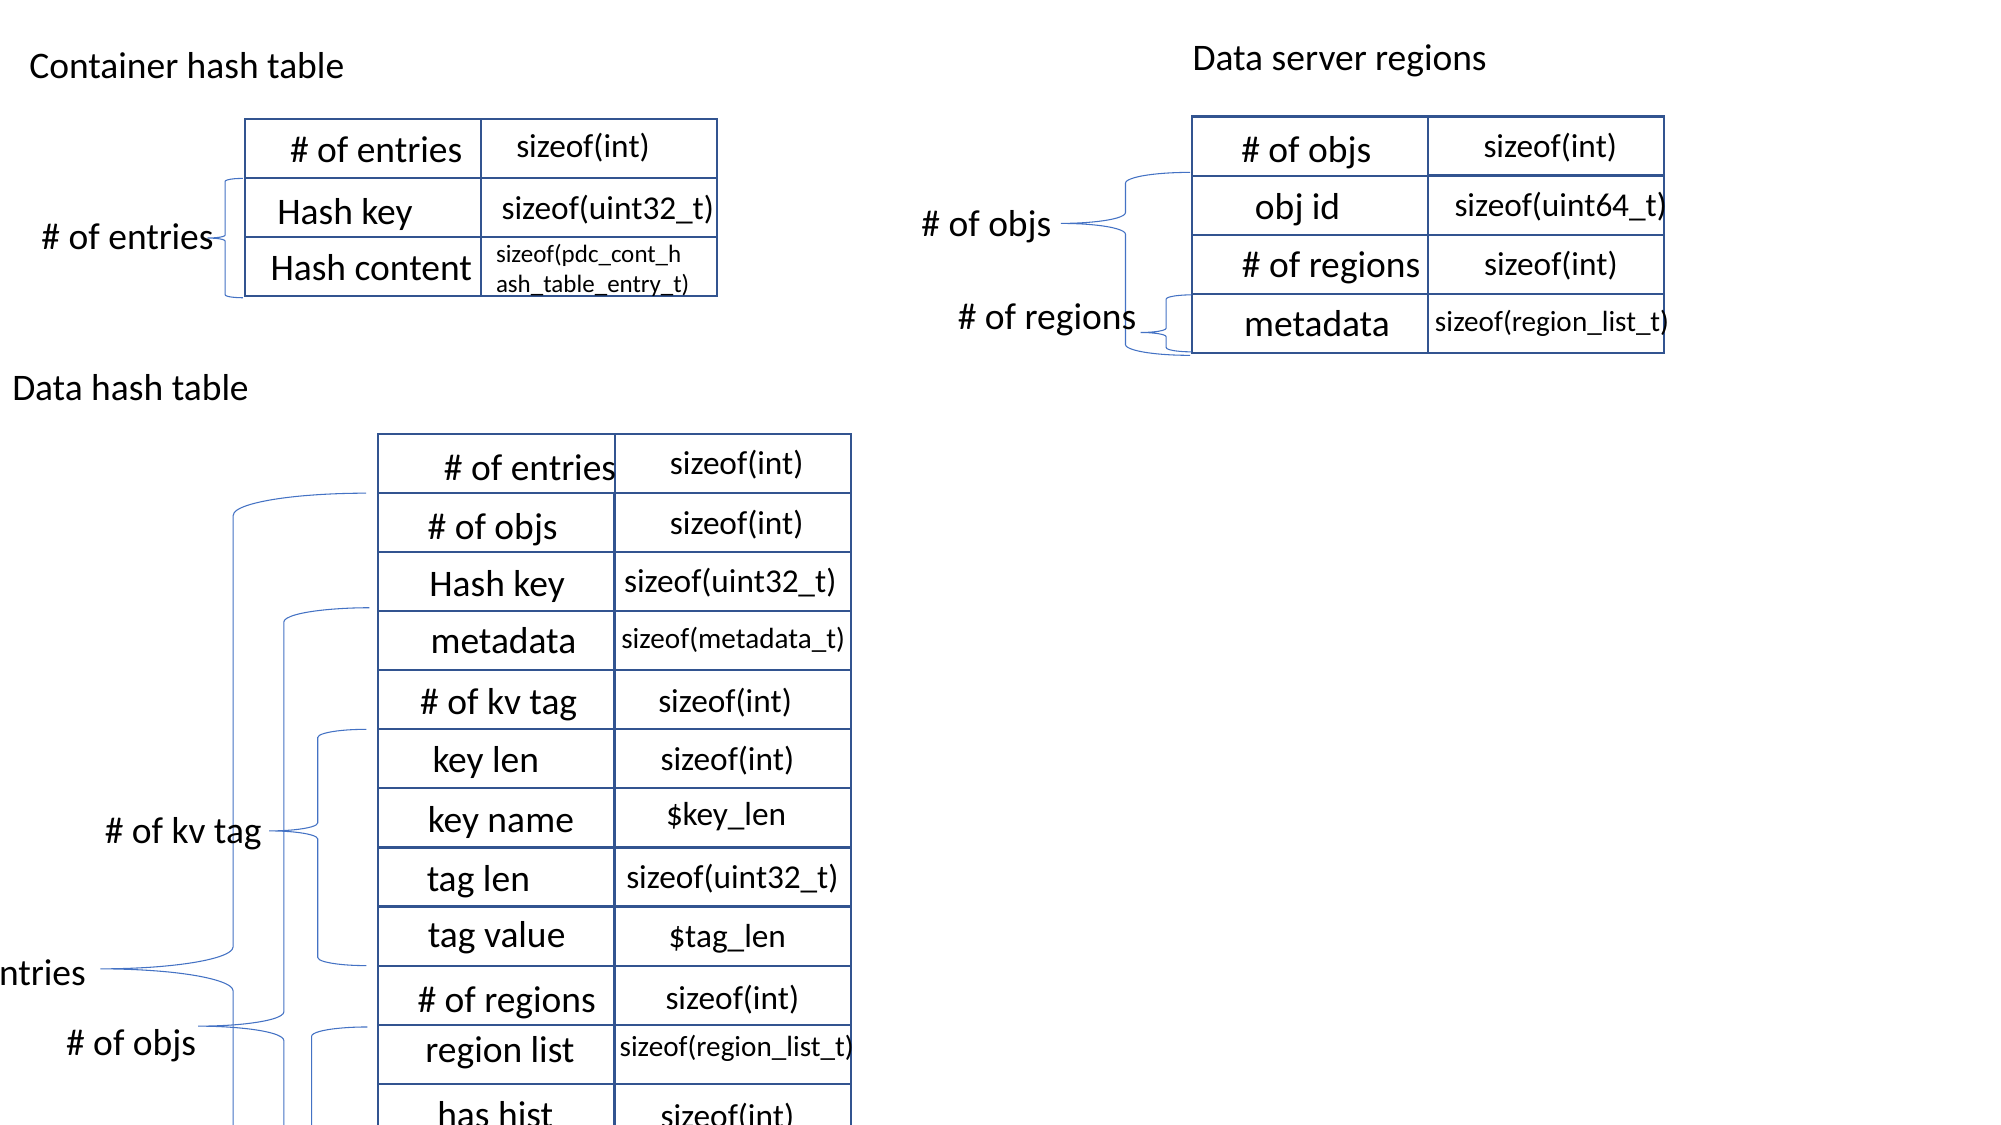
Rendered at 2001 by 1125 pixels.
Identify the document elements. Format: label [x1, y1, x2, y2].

text_box [906, 25, 1686, 356]
text_box [9, 33, 731, 306]
text_box [0, 355, 871, 1125]
